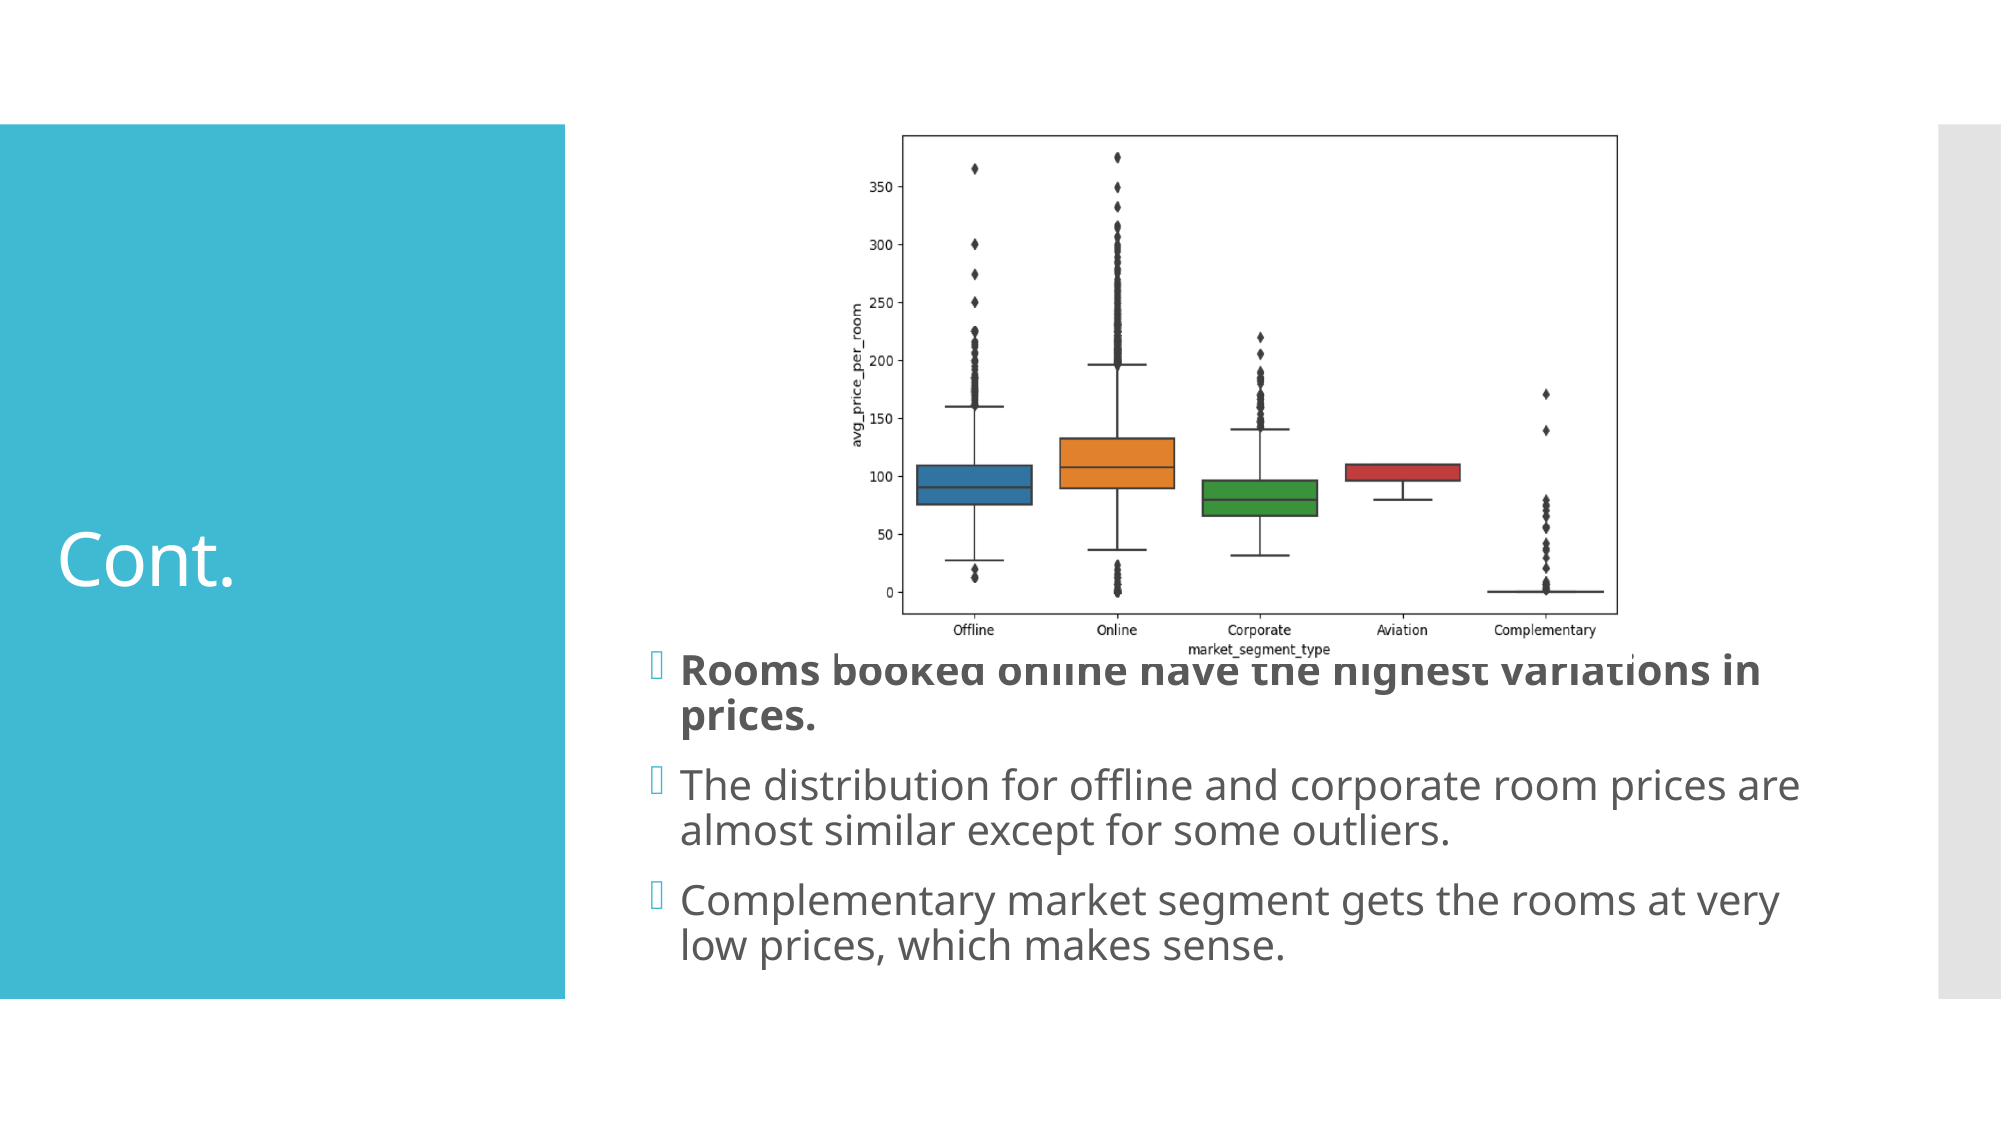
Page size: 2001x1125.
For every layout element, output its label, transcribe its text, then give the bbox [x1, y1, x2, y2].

picture [837, 129, 1632, 664]
list Rooms booked online have the highest variations in prices. The distribution for offline and corporate room prices are almost similar except for some outliers. Complementary market segment gets the rooms at very low prices, which makes sense. [634, 141, 1835, 982]
title Cont. [41, 184, 525, 940]
